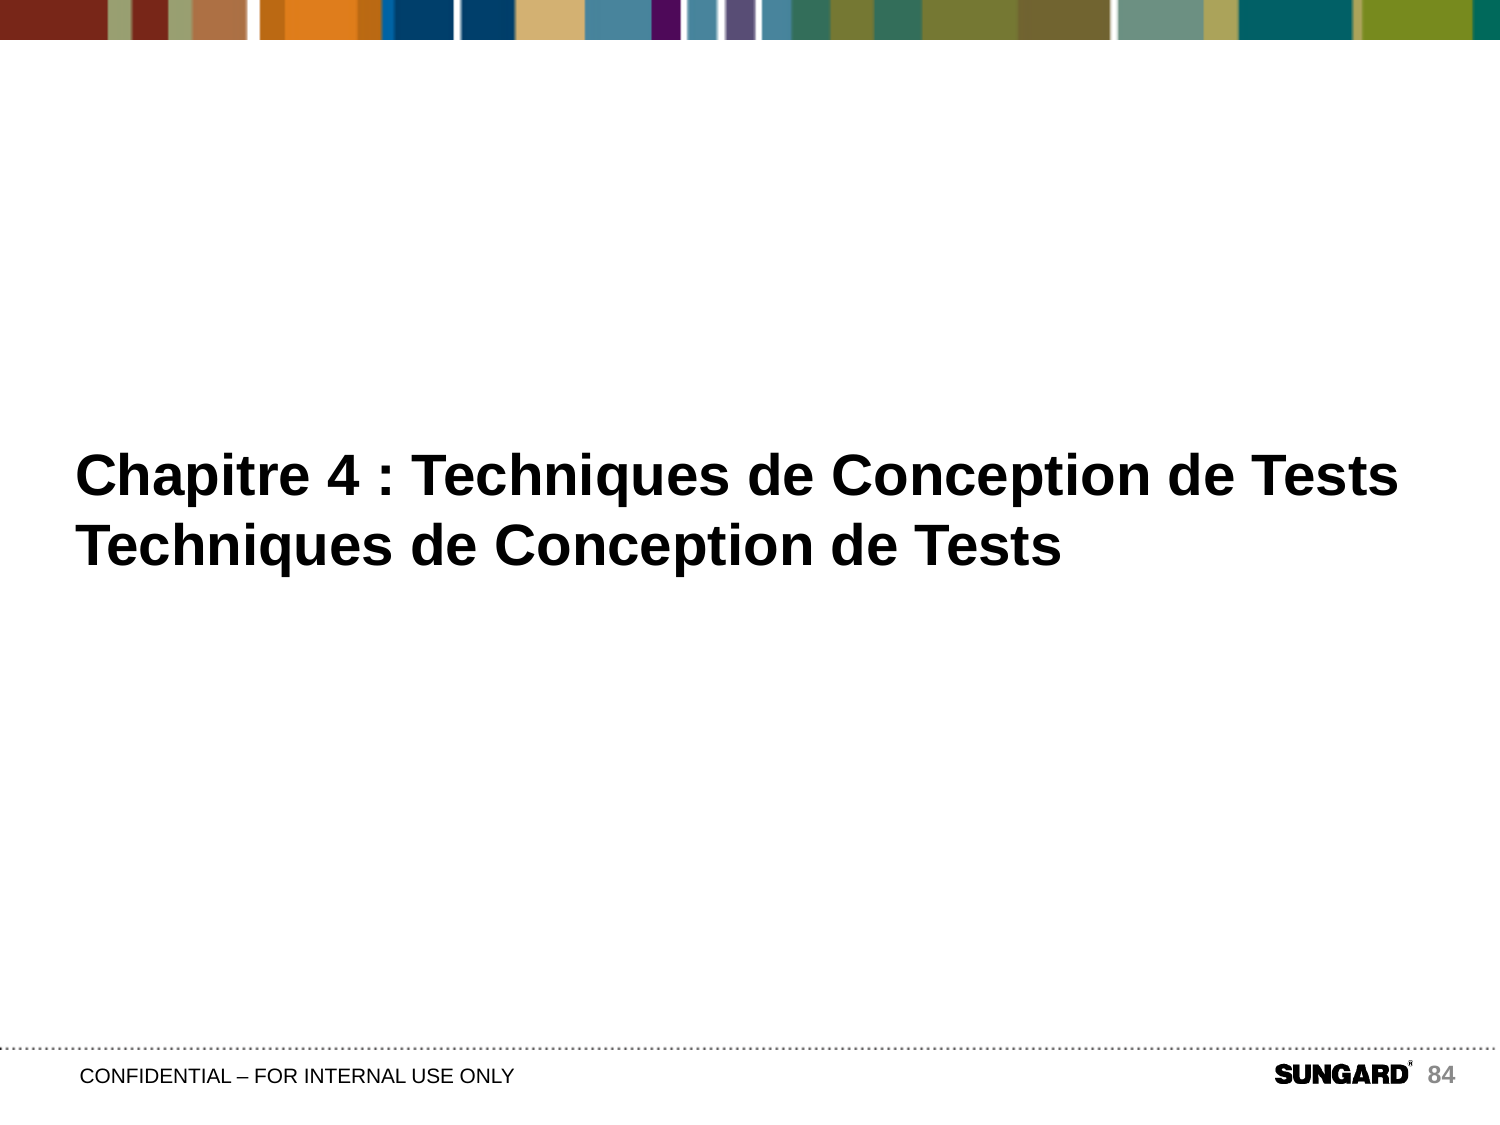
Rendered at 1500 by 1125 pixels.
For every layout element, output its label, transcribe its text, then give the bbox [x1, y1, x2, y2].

title Chapitre 4 : Techniques de Conception de Tests Techniques de Conception de Tests [74, 437, 1452, 734]
picture [0, 1043, 1500, 1050]
picture [0, 0, 1500, 40]
picture [1275, 1060, 1396, 1084]
slide_number 84 [1396, 1058, 1456, 1088]
